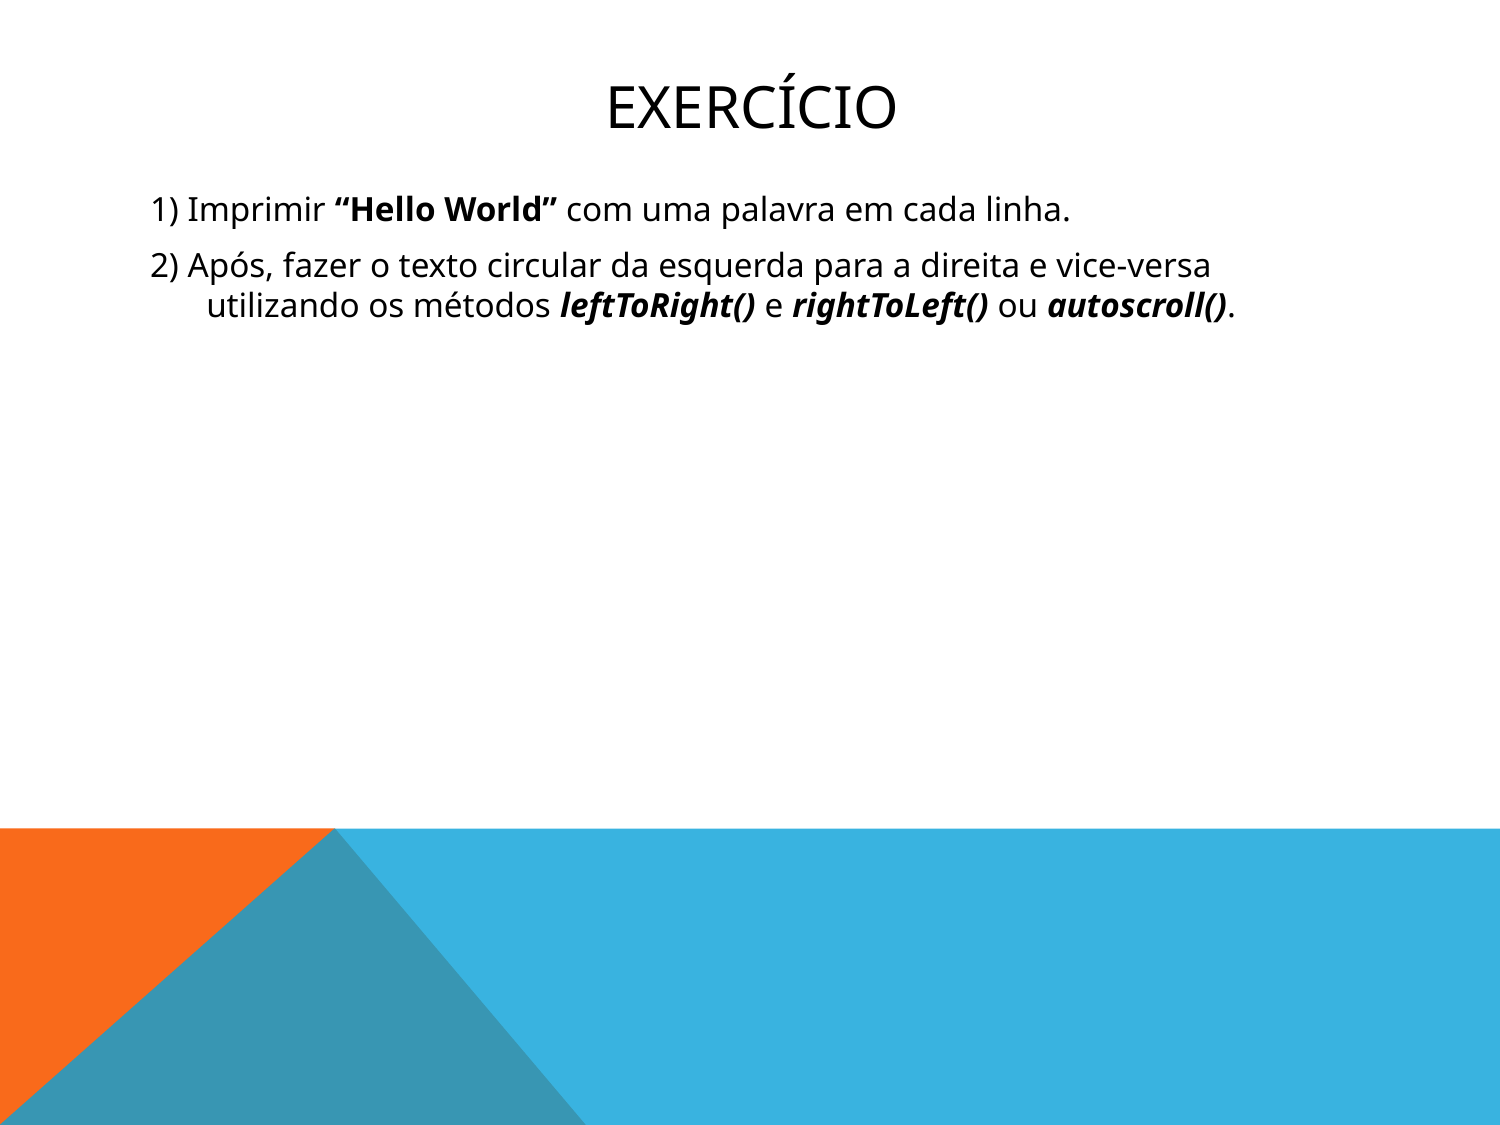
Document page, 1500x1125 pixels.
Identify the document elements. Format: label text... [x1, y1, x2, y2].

title Exercício [135, 60, 1369, 150]
list 1) Imprimir “Hello World” com uma palavra em cada linha. 2) Após, fazer o texto circular da esquerda para a direita e vice-versa utilizando os métodos leftToRight() e rightToLeft() ou autoscroll(). [135, 180, 1369, 768]
